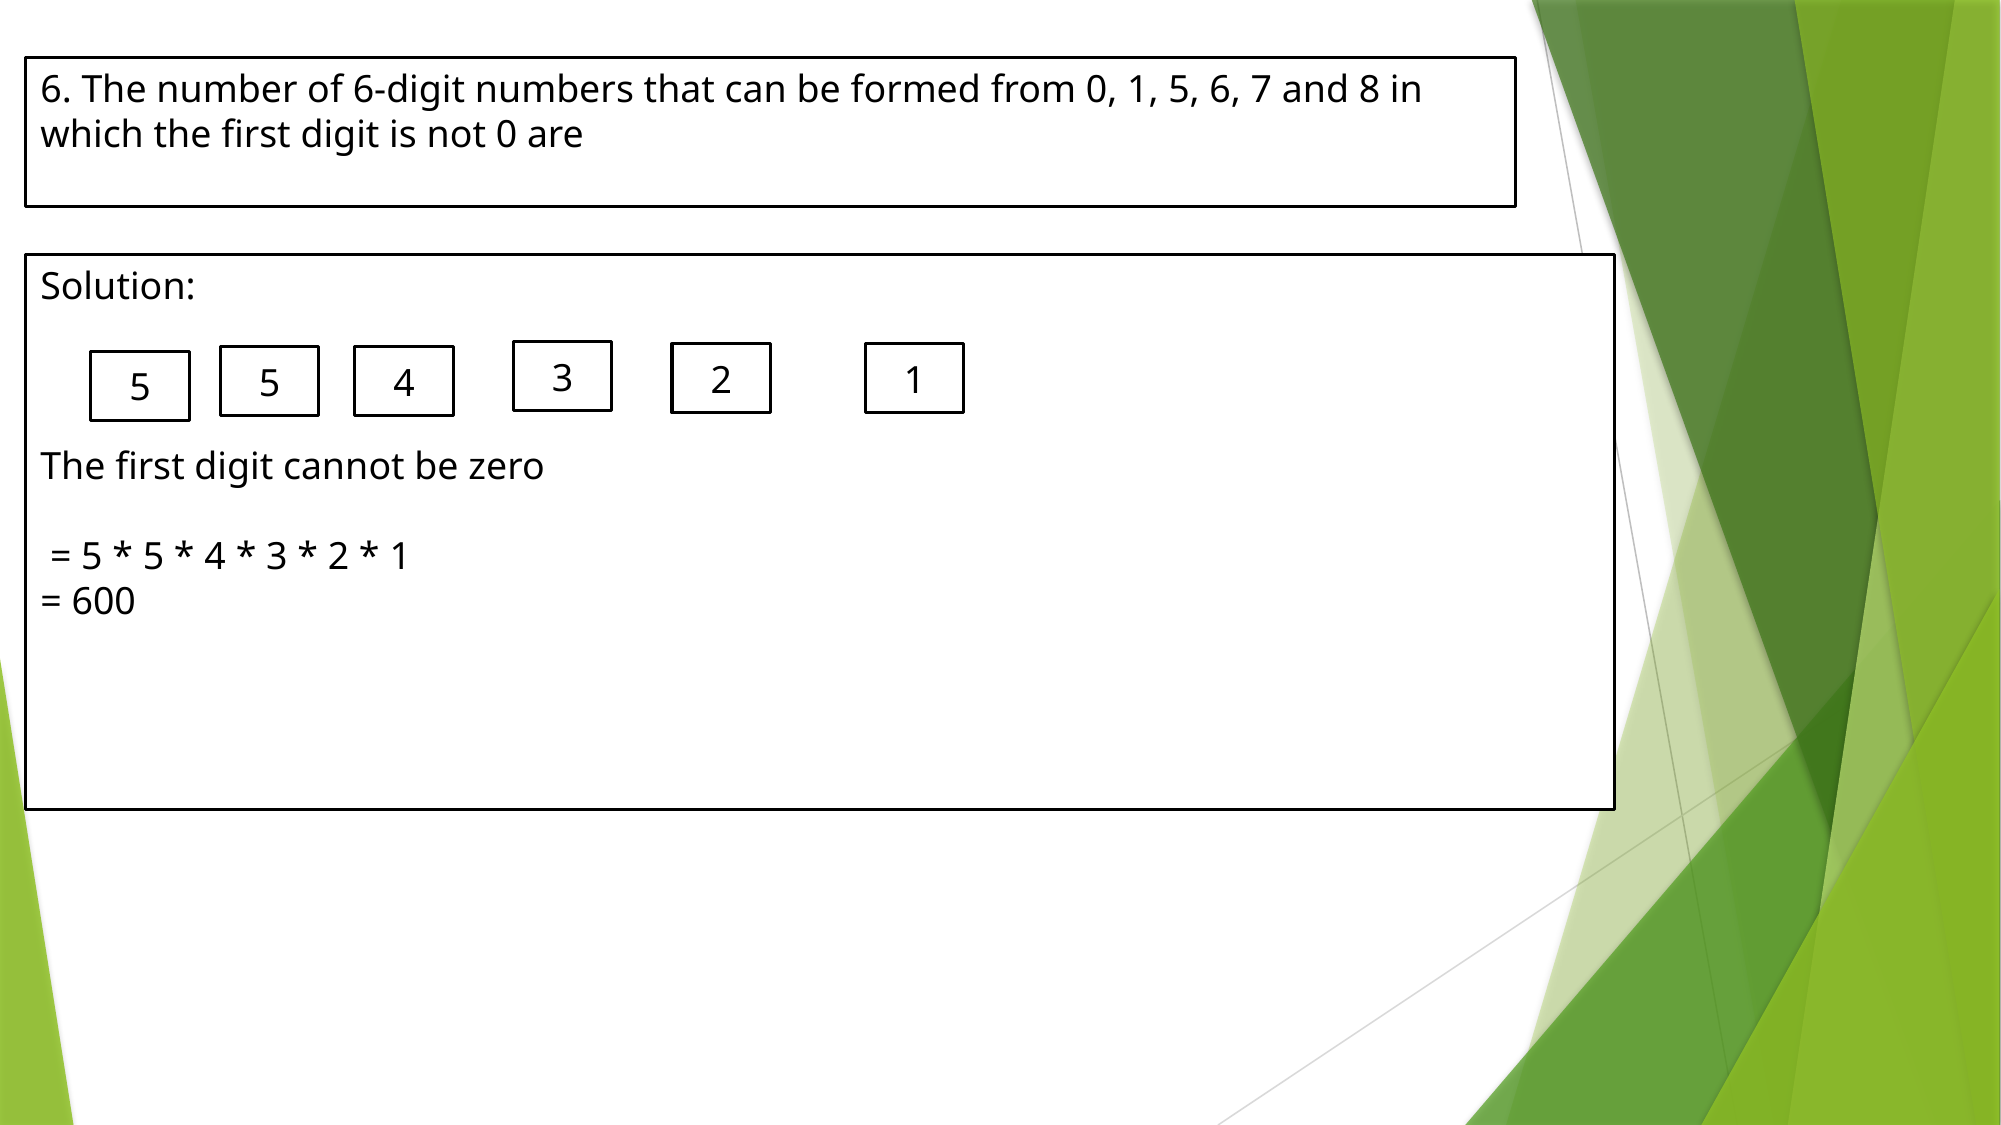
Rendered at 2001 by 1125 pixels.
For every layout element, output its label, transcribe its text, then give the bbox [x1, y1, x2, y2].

text_box 4 [353, 345, 455, 417]
text_box 3 [512, 340, 613, 412]
text_box 1 [864, 342, 965, 414]
text_box Solution: The first digit cannot be zero = 5 * 5 * 4 * 3 * 2 * 1 = 600 [24, 253, 1616, 811]
text_box 6. The number of 6-digit numbers that can be formed from 0, 1, 5, 6, 7 and 8 in which the first digit is not 0 are [24, 56, 1517, 208]
text_box 5 [219, 345, 320, 417]
text_box 2 [670, 342, 772, 414]
text_box 5 [89, 350, 191, 422]
